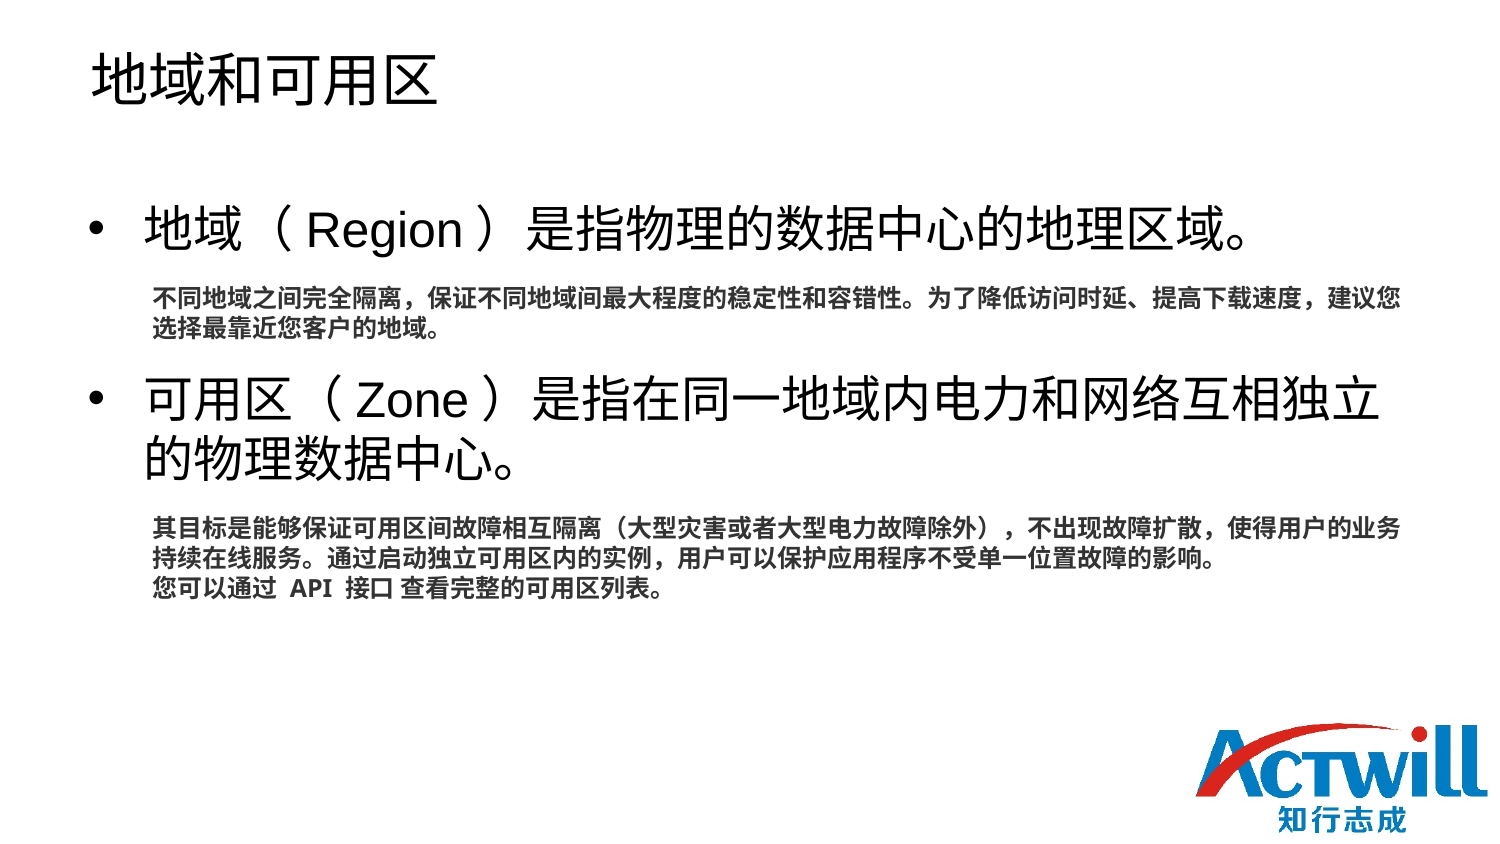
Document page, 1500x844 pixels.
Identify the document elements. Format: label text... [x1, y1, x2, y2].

title 地域和可用区 [75, 33, 1425, 123]
list 地域（Region）是指物理的数据中心的地理区域。 不同地域之间完全隔离，保证不同地域间最大程度的稳定性和容错性。为了降低访问时延、提高下载速度，建议您选择最靠近您客户的地域。 可用区（Zone）是指在同一地域内电力和网络互相独立的物理数据中心。 其目标是能够保证可用区间故障相互隔离（大型灾害或者大型电力故障除外），不出现故障扩散，使得用户的业务持续在线服务。通过启动独立可用区内的实例，用户可以保护应用程序不受单一位置故障的影响。 您可以通过 API 接口 查看完整的可用区列表。 [72, 189, 1423, 635]
picture [1187, 696, 1500, 844]
